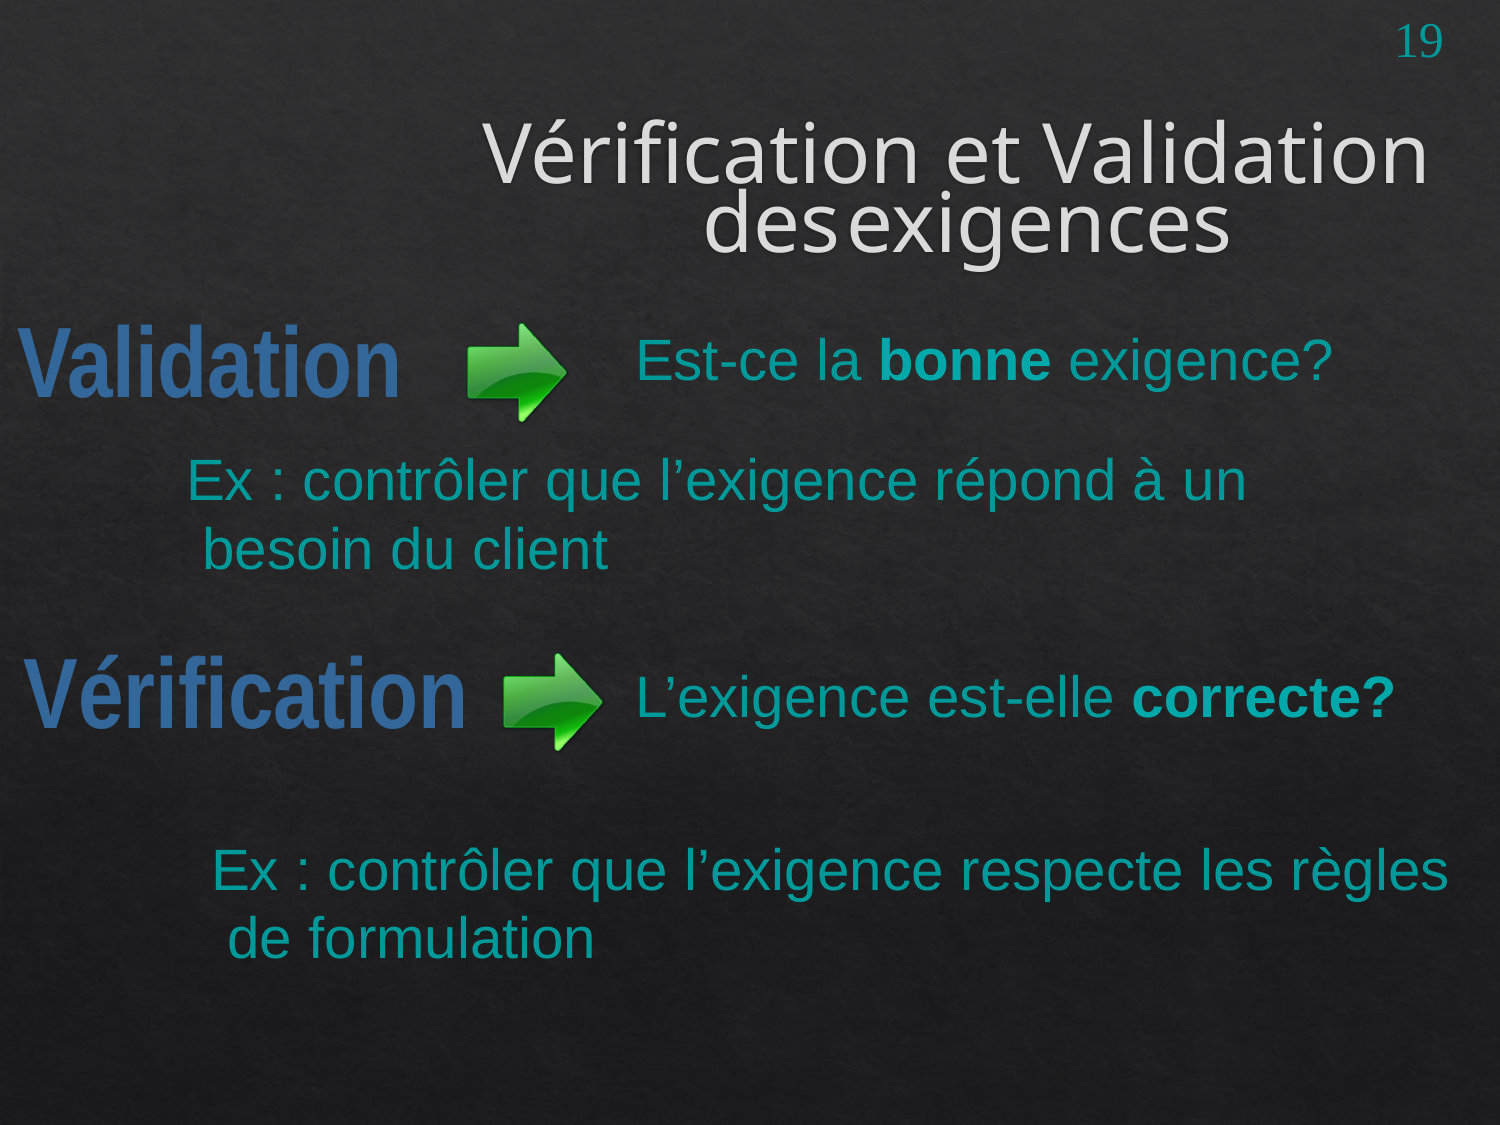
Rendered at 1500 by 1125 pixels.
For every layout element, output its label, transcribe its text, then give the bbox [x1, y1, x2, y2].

text_box Ex : contrôler que l’exigence répond à un besoin du client [184, 437, 1249, 581]
text_box [496, 645, 609, 758]
text_box Est-ce la bonne exigence? [633, 319, 1338, 392]
text_box Vérification [21, 626, 473, 749]
text_box Ex : contrôler que l’exigence respecte les règles de formulation [209, 827, 1452, 971]
text_box Validation [15, 295, 412, 417]
text_box [460, 316, 573, 429]
text_box L’exigence est-elle correcte? [633, 656, 1403, 729]
text_box 19 [1392, 5, 1447, 68]
title Vérification et Validation des exigences [475, 65, 1437, 292]
